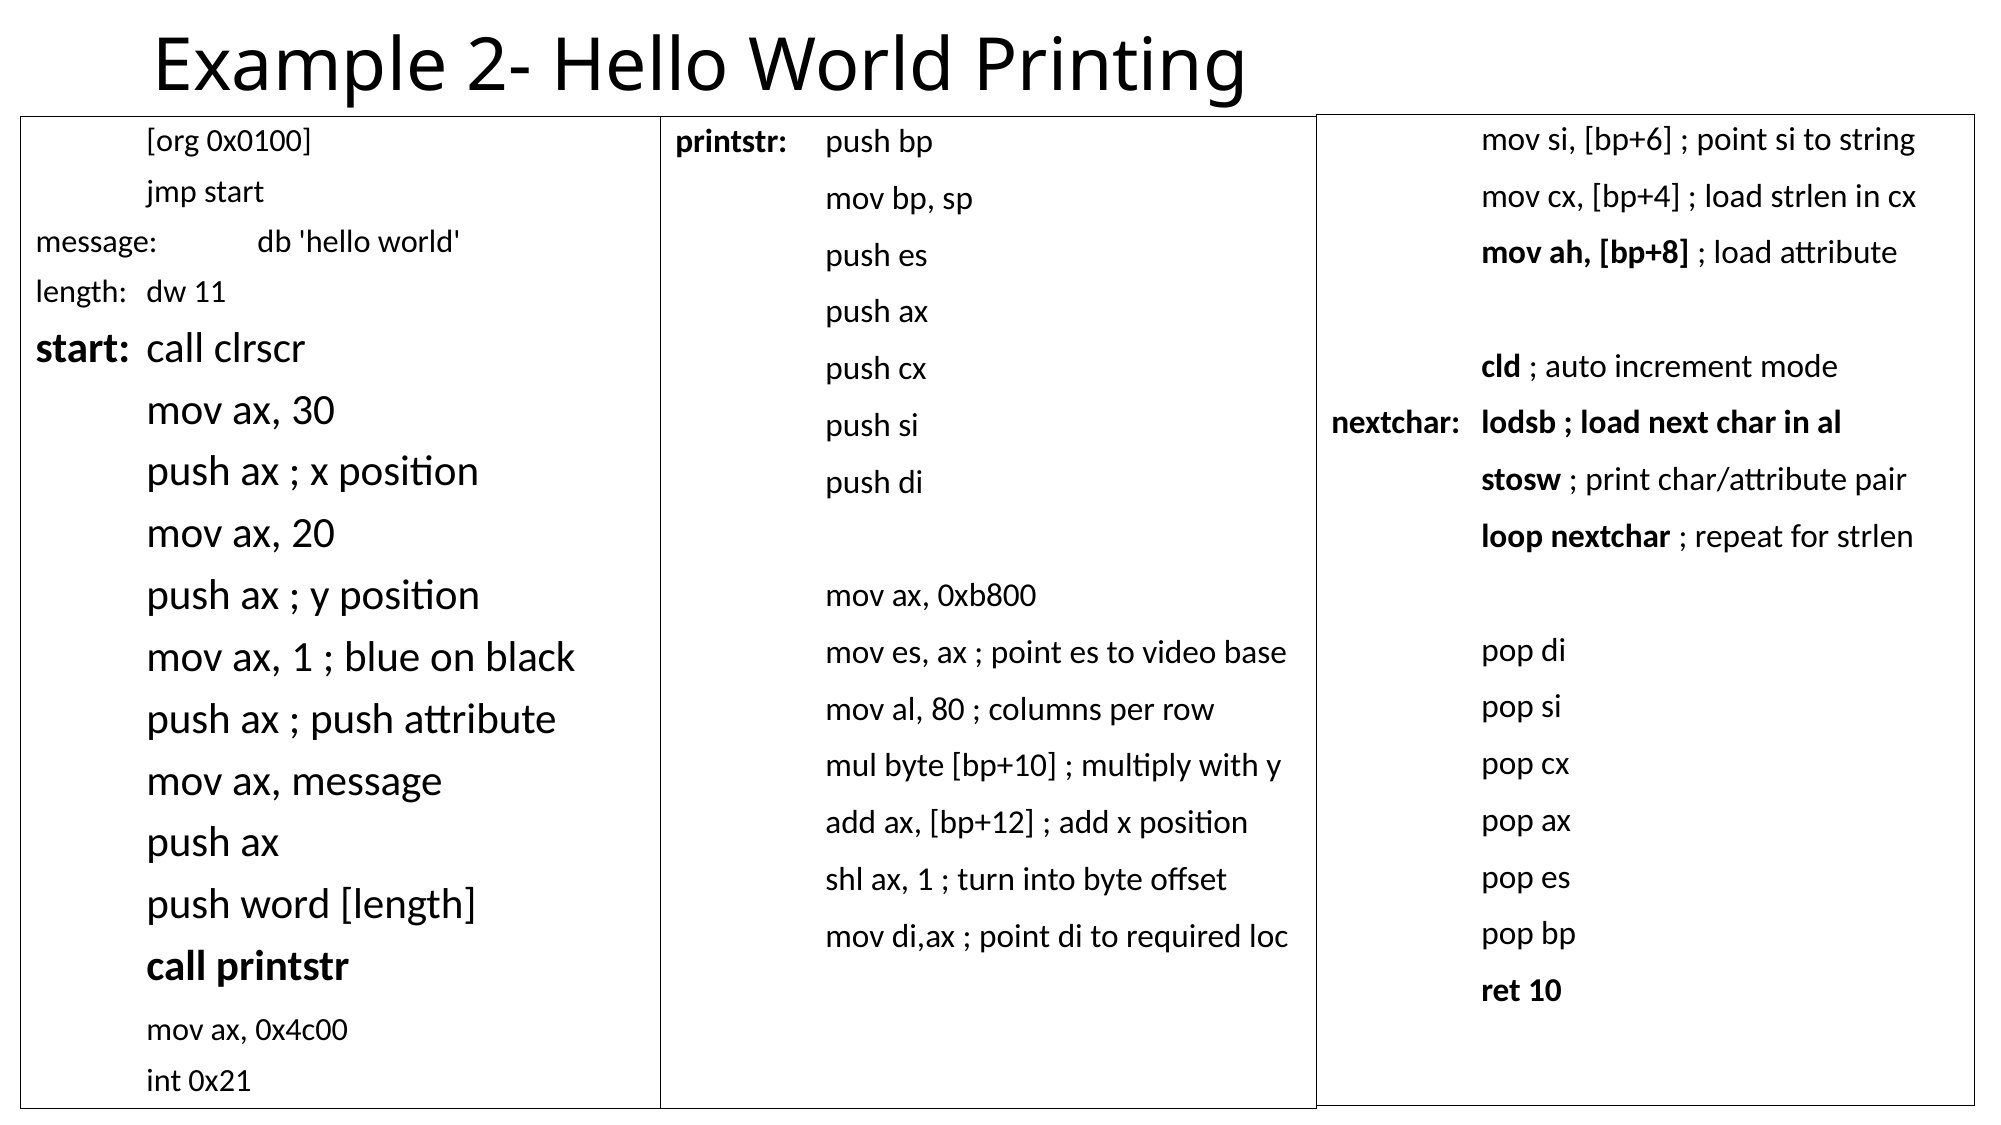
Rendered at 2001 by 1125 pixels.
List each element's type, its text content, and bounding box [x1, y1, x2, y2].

text_box mov si, [bp+6] ; point si to string mov cx, [bp+4] ; load strlen in cx mov ah, [bp+8] ; load attribute cld ; auto increment mode nextchar: lodsb ; load next char in al stosw ; print char/attribute pair loop nextchar ; repeat for strlen pop di pop si pop cx pop ax pop es pop bp ret 10 [1316, 114, 1975, 1106]
title Example 2- Hello World Printing [137, 19, 1863, 115]
text_box printstr: push bp mov bp, sp push es push ax push cx push si push di mov ax, 0xb800 mov es, ax ; point es to video base mov al, 80 ; columns per row mul byte [bp+10] ; multiply with y add ax, [bp+12] ; add x position shl ax, 1 ; turn into byte offset mov di,ax ; point di to required loc [660, 116, 1317, 1109]
list [org 0x0100] jmp start message: db 'hello world' length: dw 11 start: call clrscr mov ax, 30 push ax ; x position mov ax, 20 push ax ; y position mov ax, 1 ; blue on black push ax ; push attribute mov ax, message push ax push word [length] call printstr mov ax, 0x4c00 int 0x21 [20, 116, 660, 1109]
